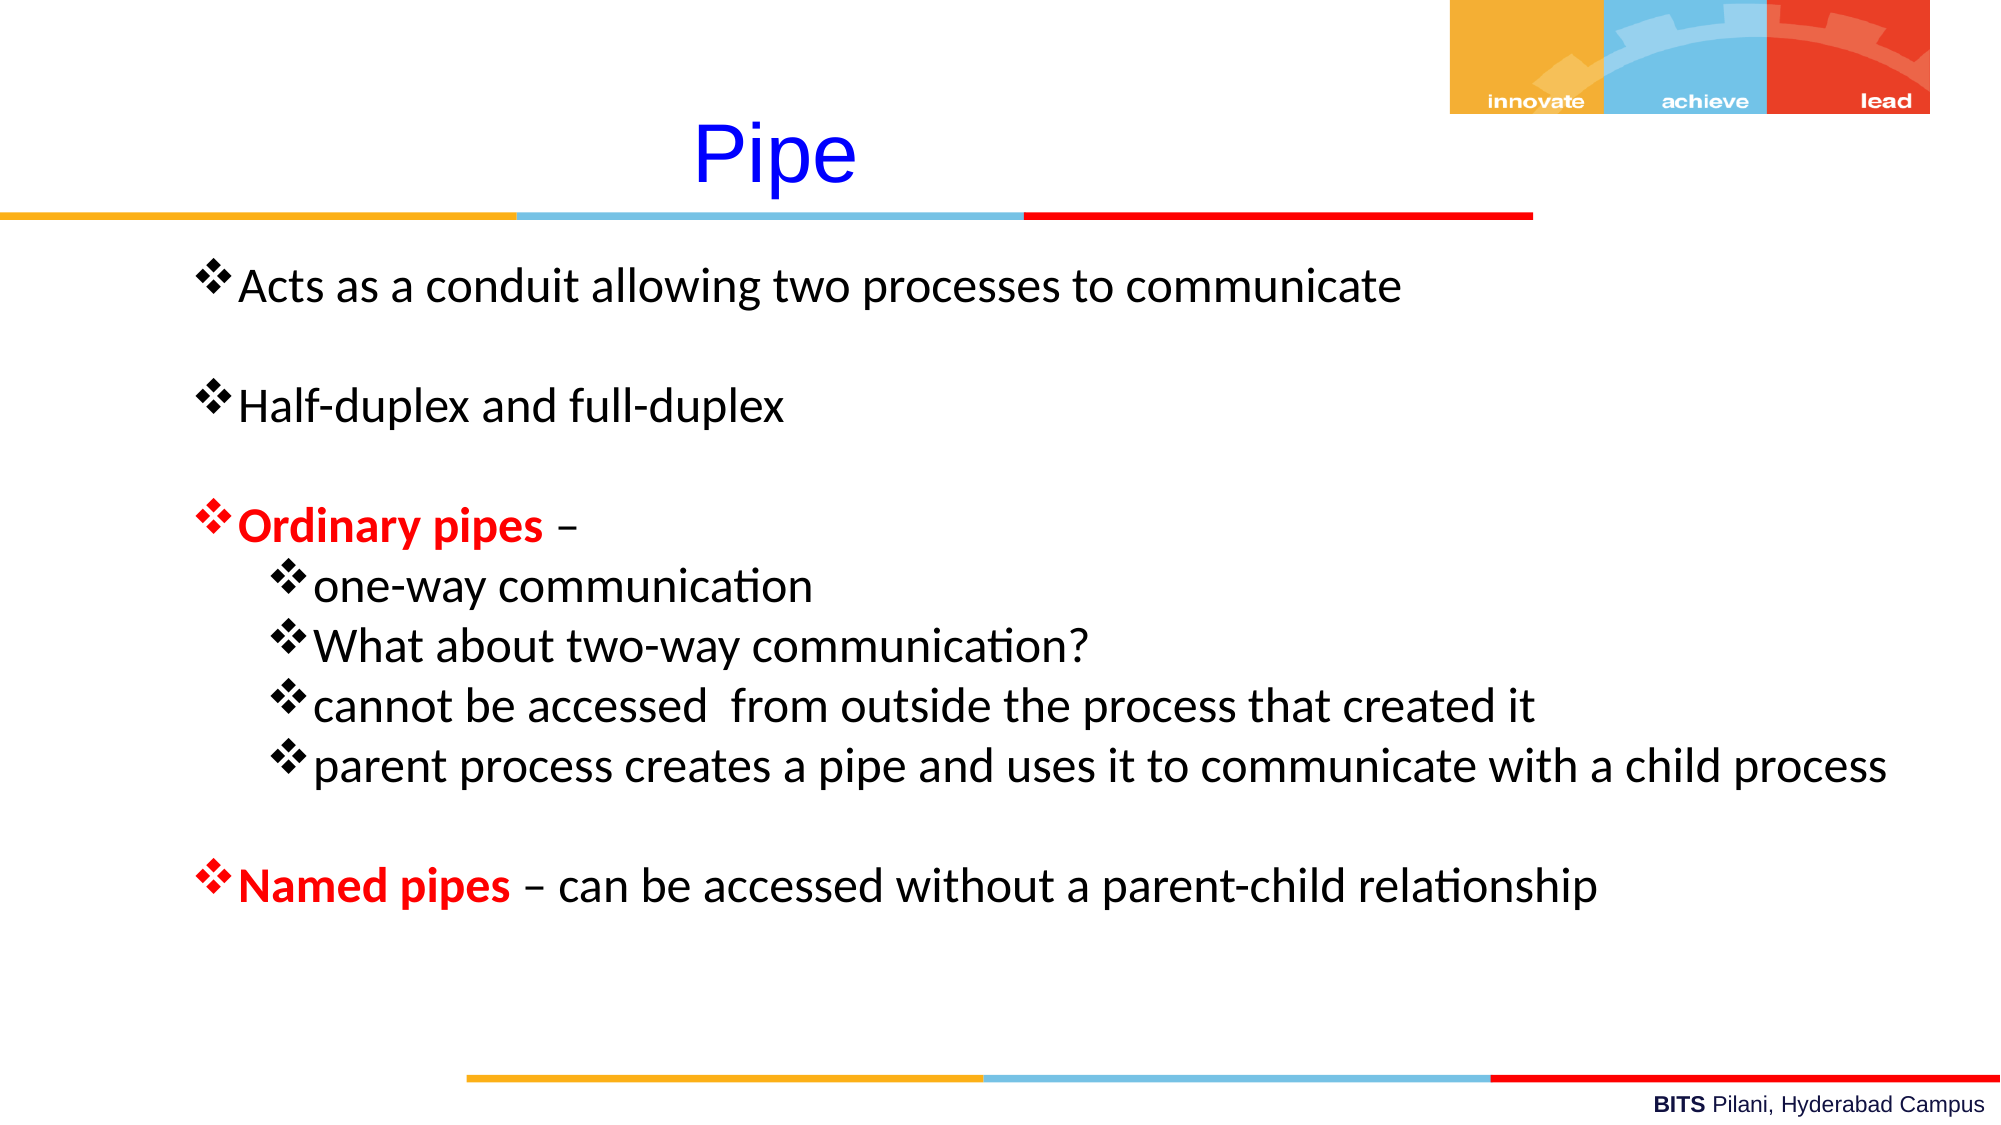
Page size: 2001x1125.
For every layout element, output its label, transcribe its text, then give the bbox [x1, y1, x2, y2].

text_box Acts as a conduit allowing two processes to communicate Half-duplex and full-duplex Ordinary pipes – one-way communication What about two-way communication? cannot be accessed from outside the process that created it parent process creates a pipe and uses it to communicate with a child process Named pipes – can be accessed without a parent-child relationship [176, 245, 1907, 1040]
text_box Pipe [176, 92, 1375, 207]
picture [1449, 0, 1930, 114]
